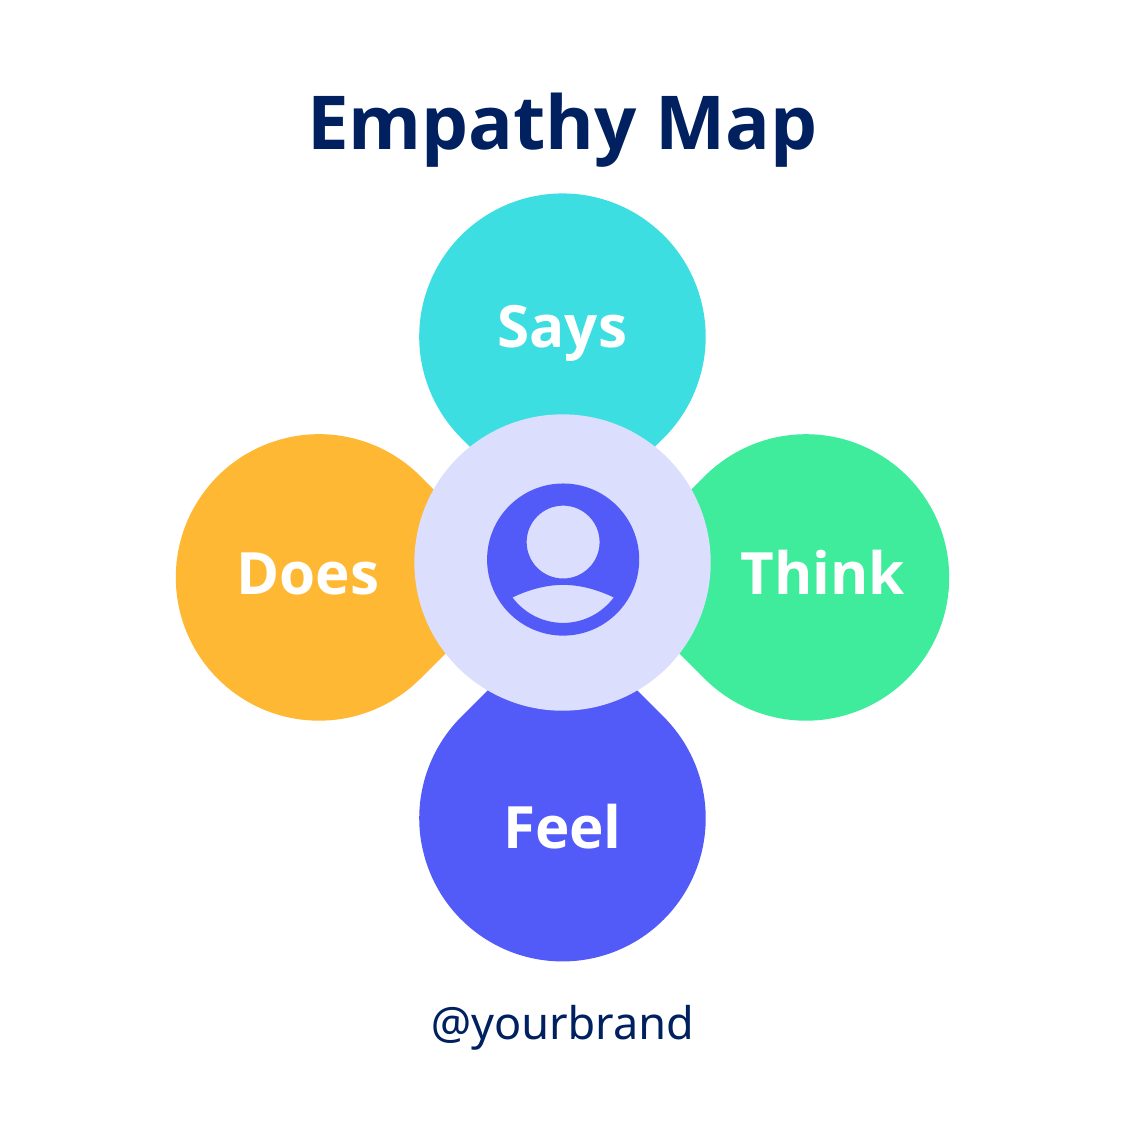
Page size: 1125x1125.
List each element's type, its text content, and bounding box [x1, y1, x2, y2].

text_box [175, 193, 950, 962]
text_box @yourbrand [356, 987, 769, 1056]
text_box Empathy Map [60, 67, 1065, 172]
